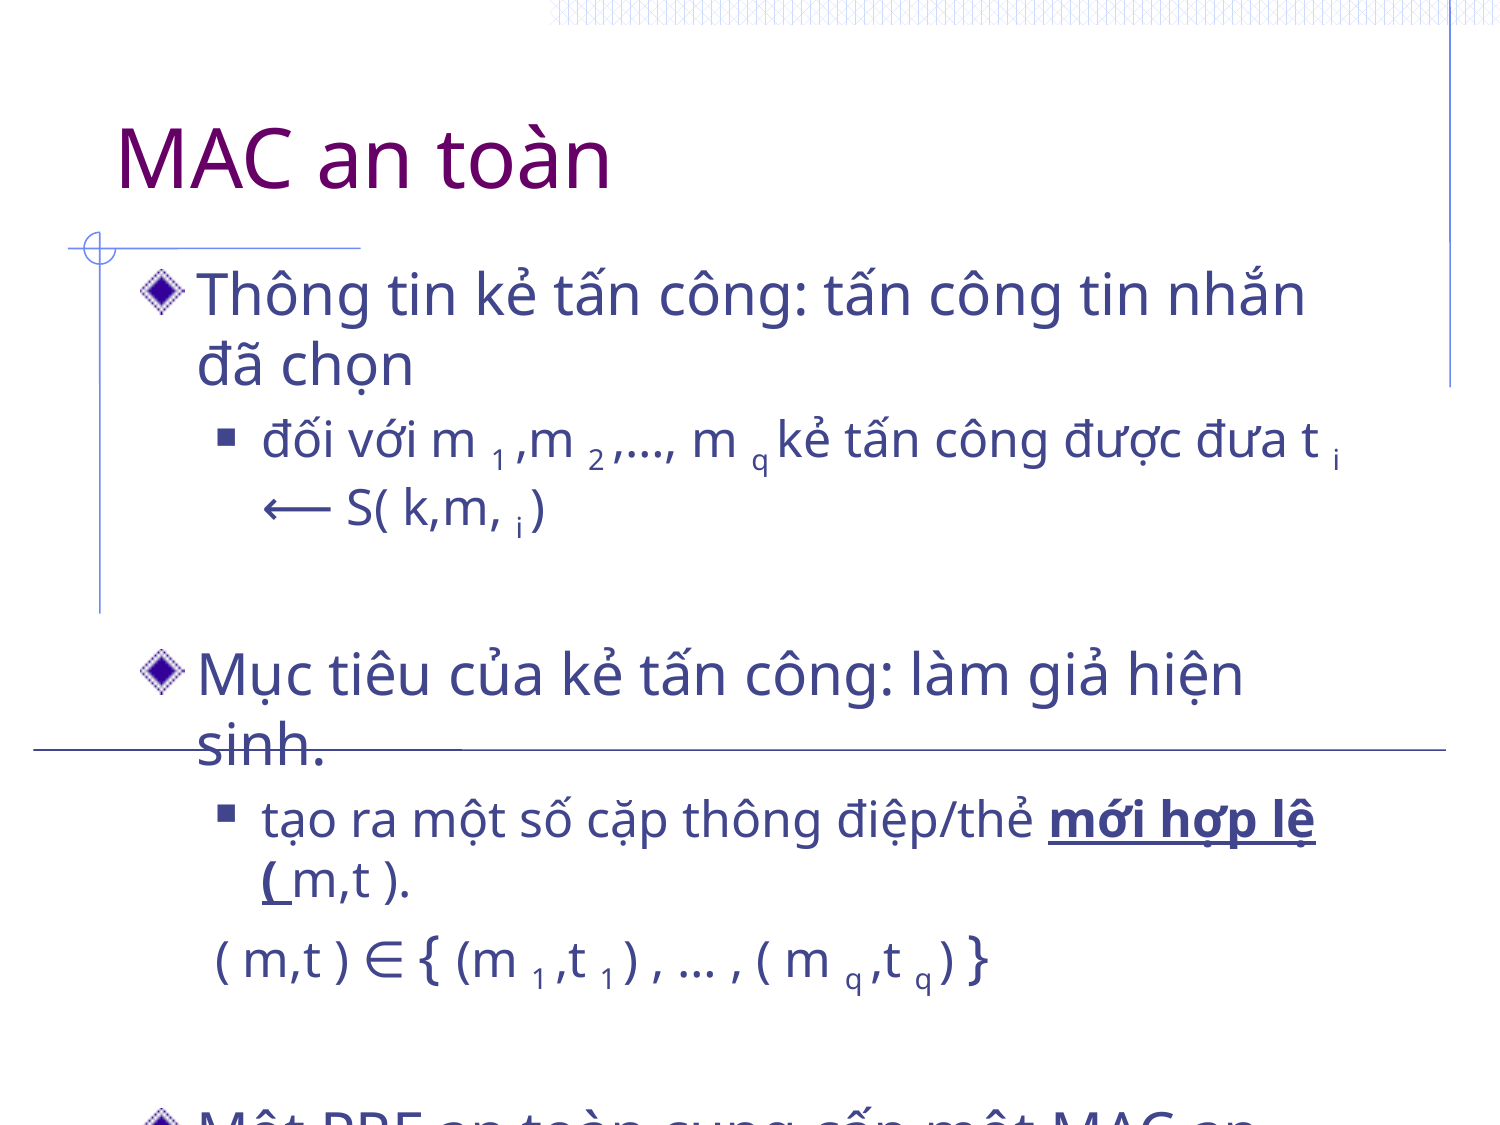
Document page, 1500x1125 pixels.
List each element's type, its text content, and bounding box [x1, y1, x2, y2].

list Thông tin kẻ tấn công: tấn công tin nhắn đã chọn đối với m 1 ,m 2 ,…, m q kẻ tấn công được đưa t i ⟵ S( k,m, i ) Mục tiêu của kẻ tấn công: làm giả hiện sinh. tạo ra một số cặp thông điệp/thẻ mới hợp lệ ( m,t ). ( m,t ) ∈ { (m 1 ,t 1 ) , … , ( m q ,t q ) } Một PRF an toàn cung cấp một MAC an toàn: S( k,m ) = F( k,m ) V( k,m,t ): `có' nếu t = F( k,m ) và `không' nếu không. [125, 249, 1400, 750]
picture [140, 649, 185, 695]
picture [140, 1108, 185, 1125]
list Thông tin kẻ tấn công: tấn công tin nhắn đã chọn đối với m 1 ,m 2 ,…, m q kẻ tấn công được đưa t i ⟵ S( k,m, i ) Mục tiêu của kẻ tấn công: làm giả hiện sinh. tạo ra một số cặp thông điệp/thẻ mới hợp lệ ( m,t ). ( m,t ) ∈ { (m 1 ,t 1 ) , … , ( m q ,t q ) } Một PRF an toàn cung cấp một MAC an toàn: S( k,m ) = F( k,m ) V( k,m,t ): `có' nếu t = F( k,m ) và `không' nếu không. [125, 751, 1400, 1125]
picture [140, 269, 185, 315]
title MAC an toàn [99, 50, 1375, 213]
